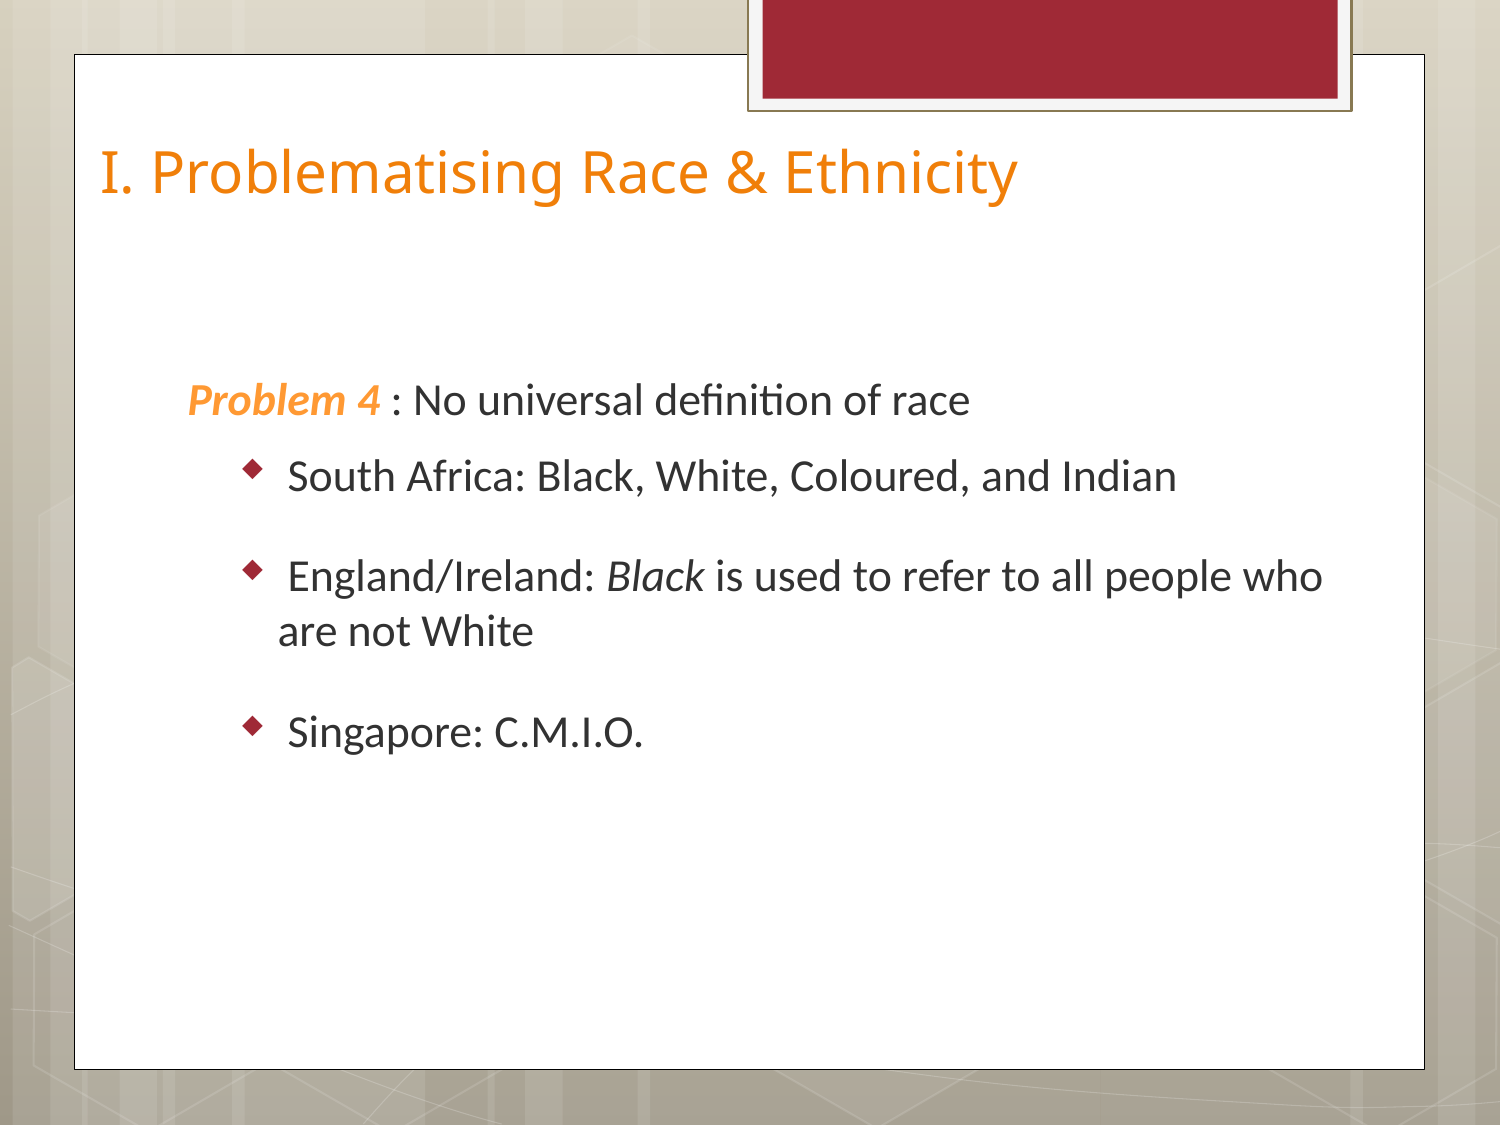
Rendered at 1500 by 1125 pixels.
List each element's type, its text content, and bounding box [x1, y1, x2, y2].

list Problem 4 : No universal definition of race South Africa: Black, White, Coloured, and Indian England/Ireland: Black is used to refer to all people who are not White Singapore: C.M.I.O. [112, 362, 1375, 988]
title I. Problematising Race & Ethnicity [85, 24, 1238, 213]
